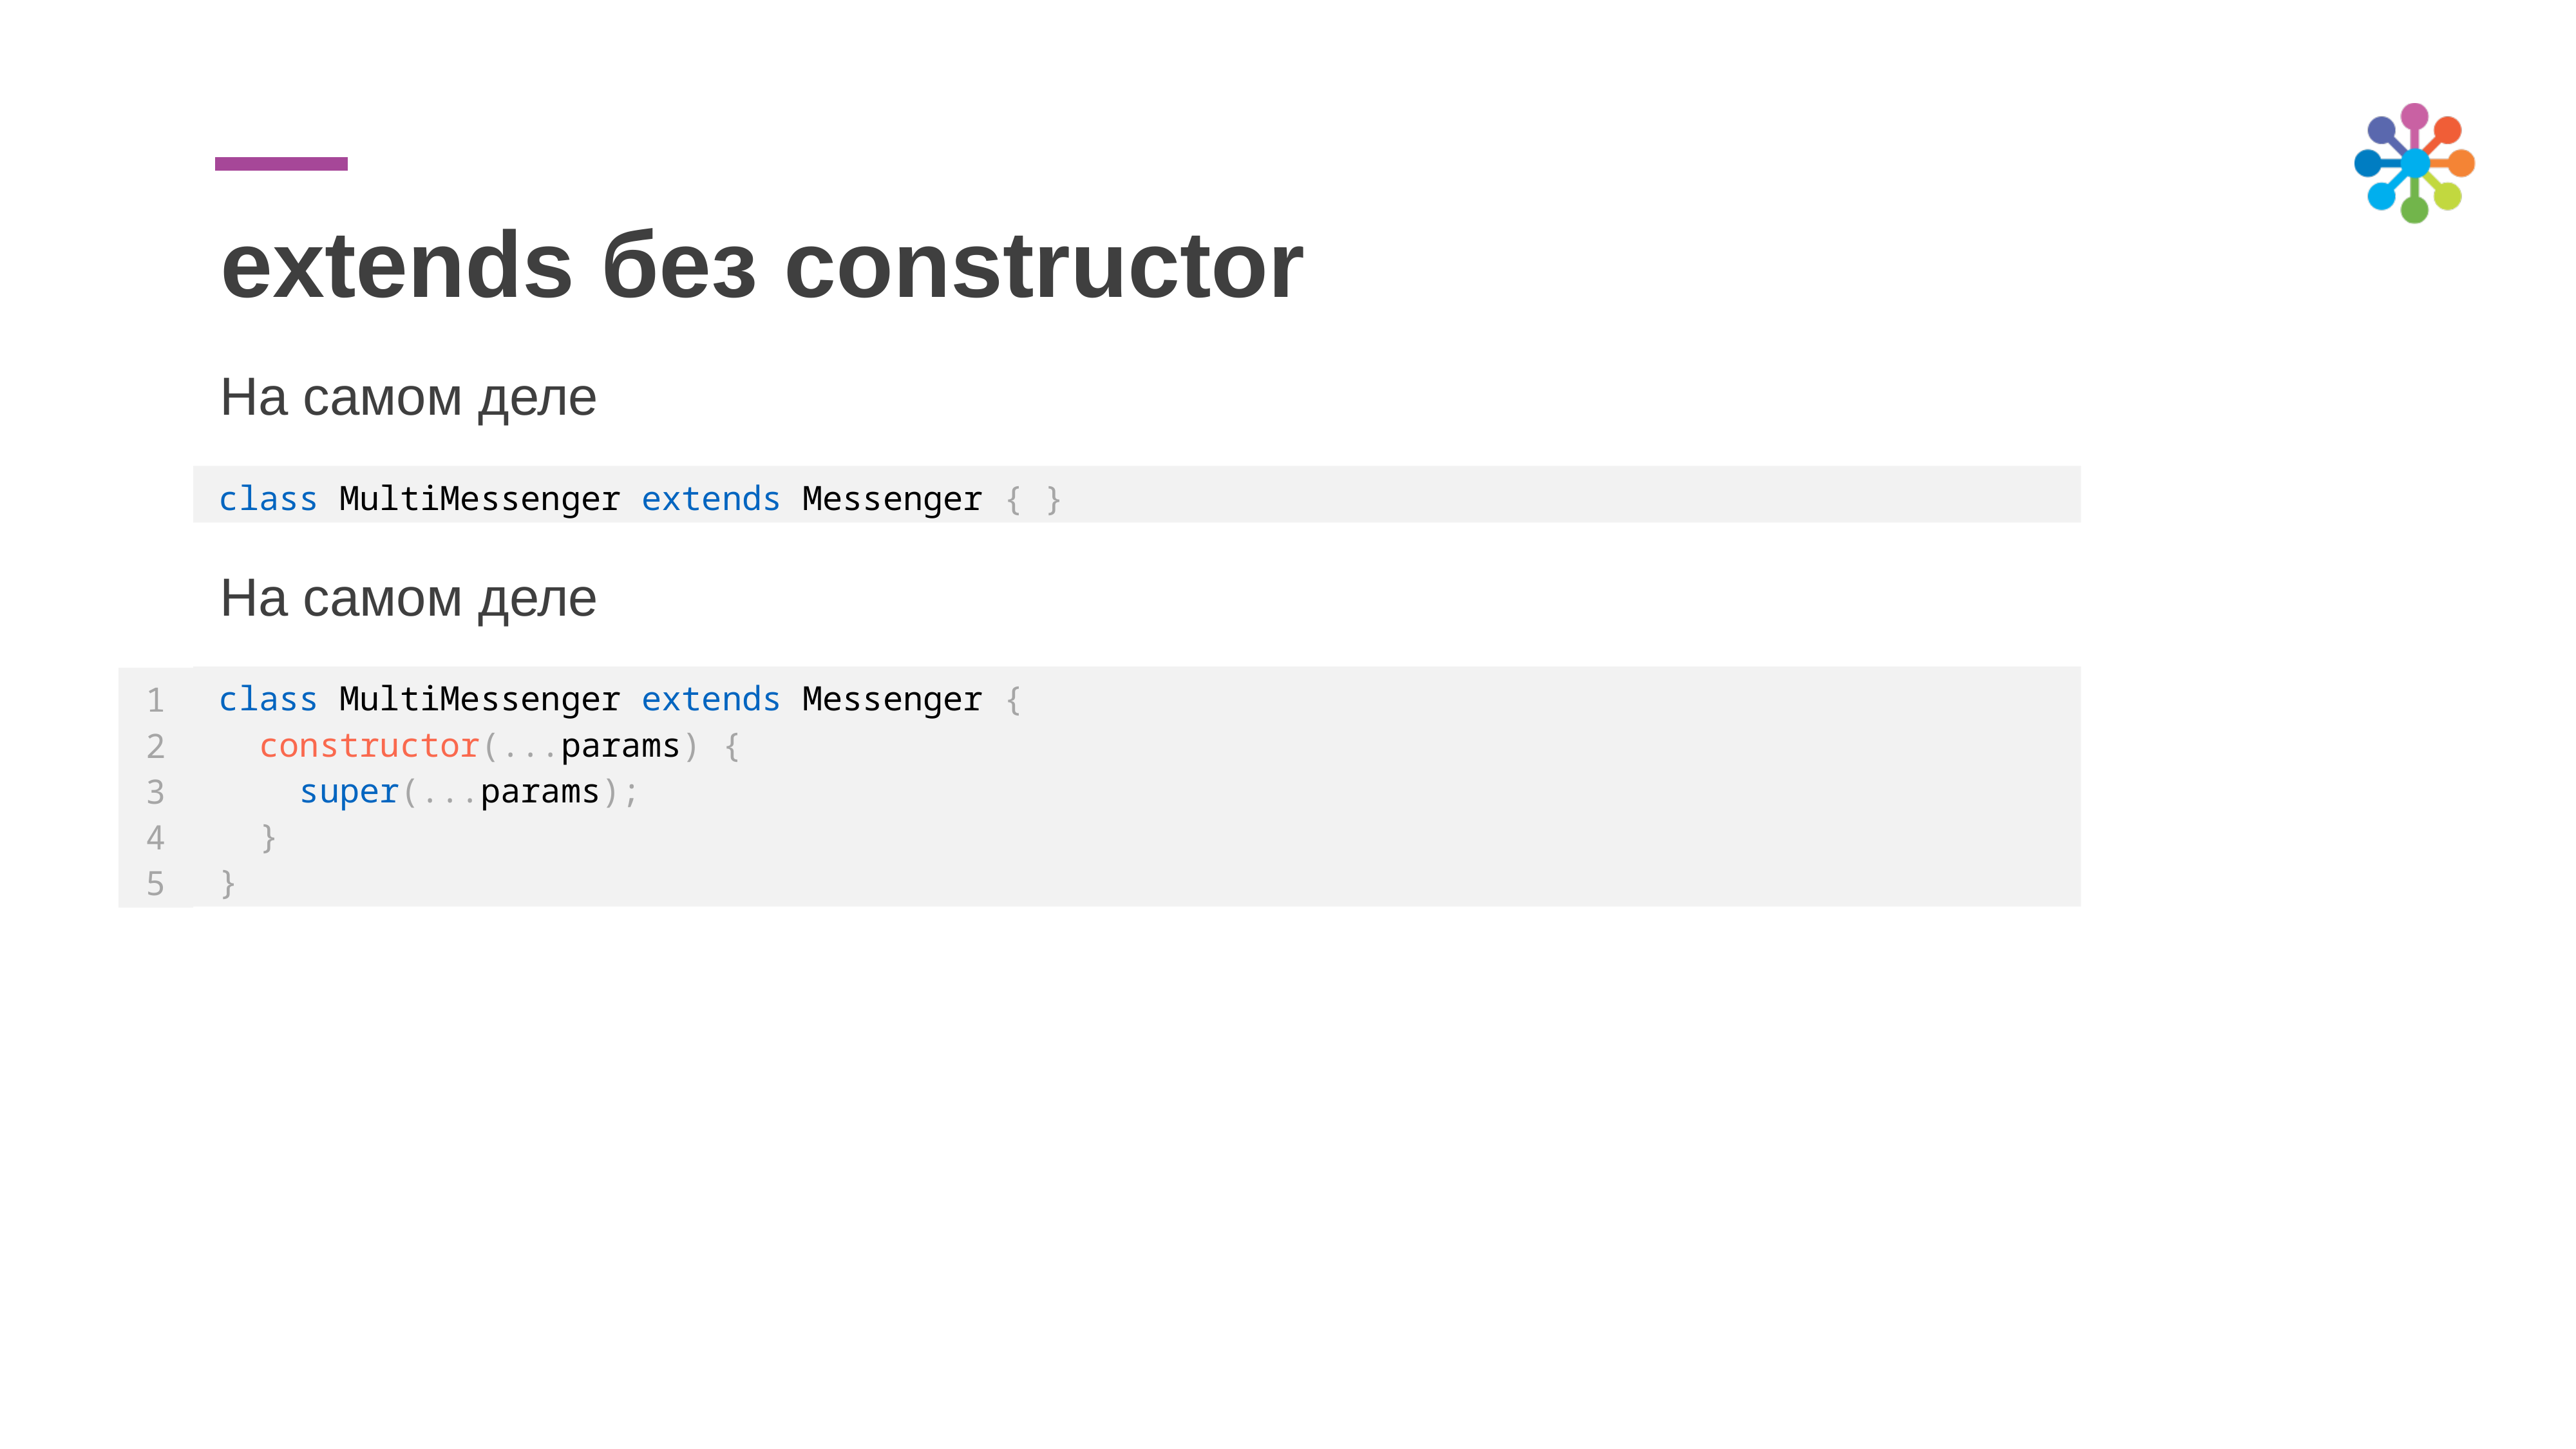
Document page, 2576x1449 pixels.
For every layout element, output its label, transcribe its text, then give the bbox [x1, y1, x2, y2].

text_box На самом деле [215, 357, 2050, 431]
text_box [118, 666, 2081, 909]
text_box extends без constructor [215, 198, 2050, 321]
text_box class MultiMessenger extends Messenger { } [193, 466, 2081, 523]
text_box На самом деле [215, 557, 2050, 632]
picture [2354, 103, 2476, 225]
